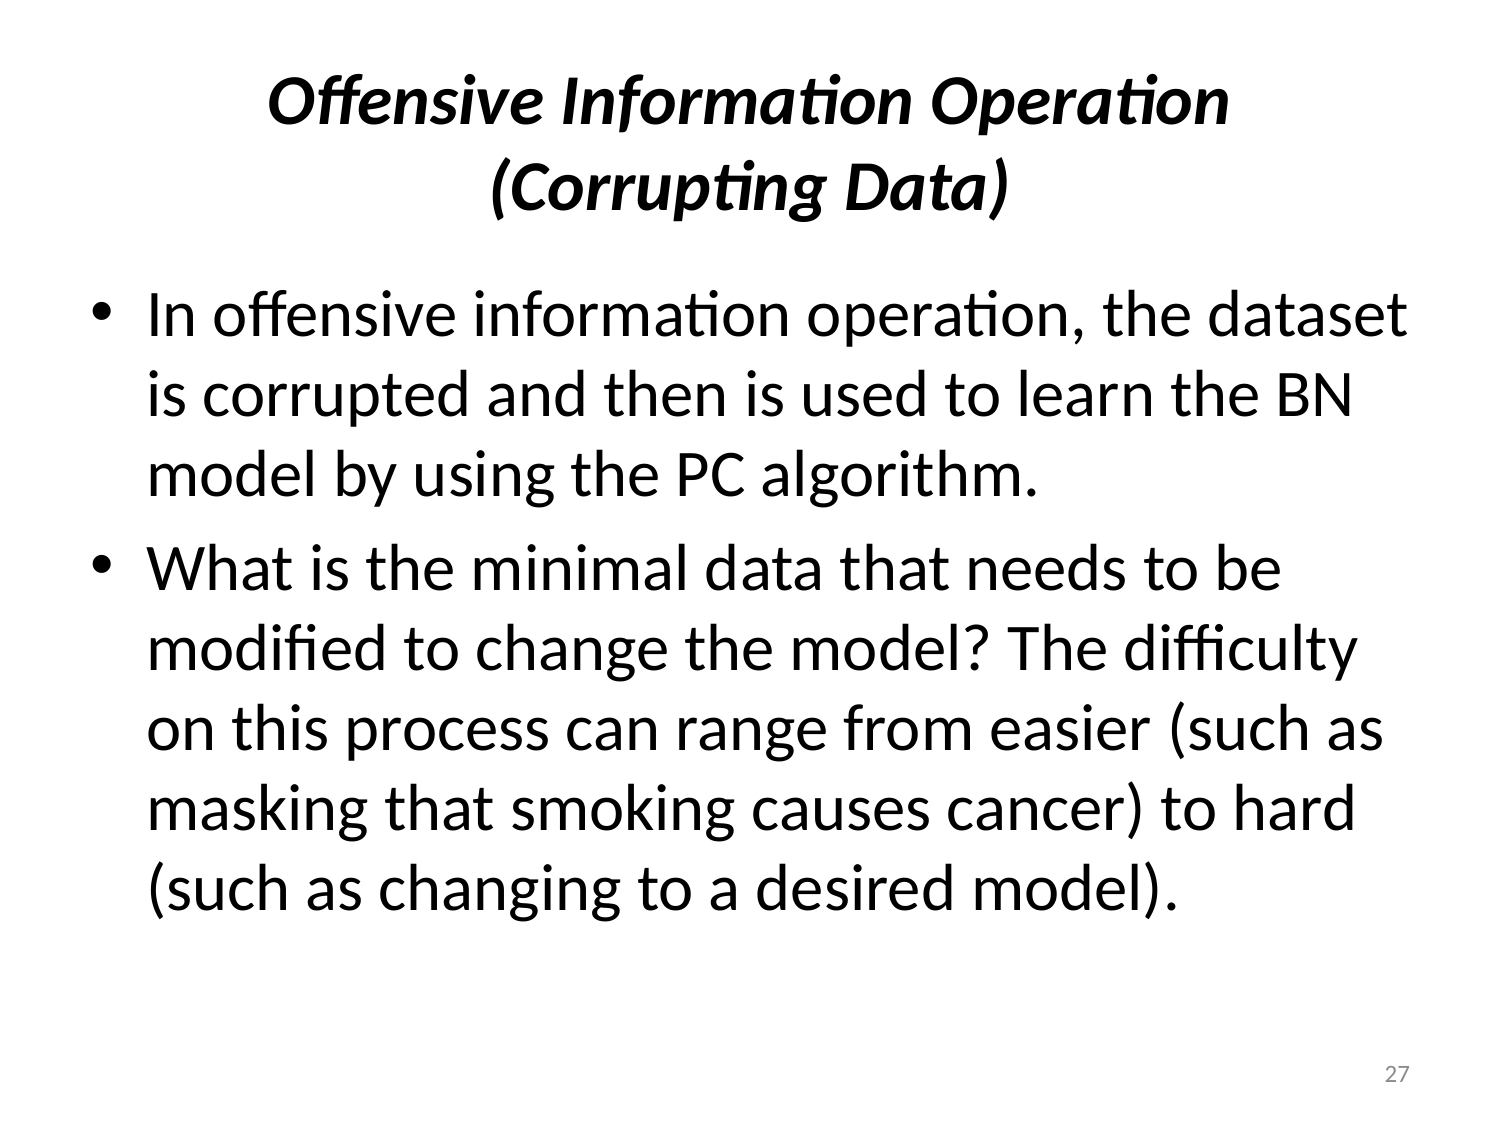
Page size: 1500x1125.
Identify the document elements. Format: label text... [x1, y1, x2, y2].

title Offensive Information Operation (Corrupting Data) [75, 45, 1425, 233]
slide_number 27 [1074, 1042, 1425, 1103]
list In offensive information operation, the dataset is corrupted and then is used to learn the BN model by using the PC algorithm. What is the minimal data that needs to be modified to change the model? The difficulty on this process can range from easier (such as masking that smoking causes cancer) to hard (such as changing to a desired model). [75, 262, 1425, 1005]
